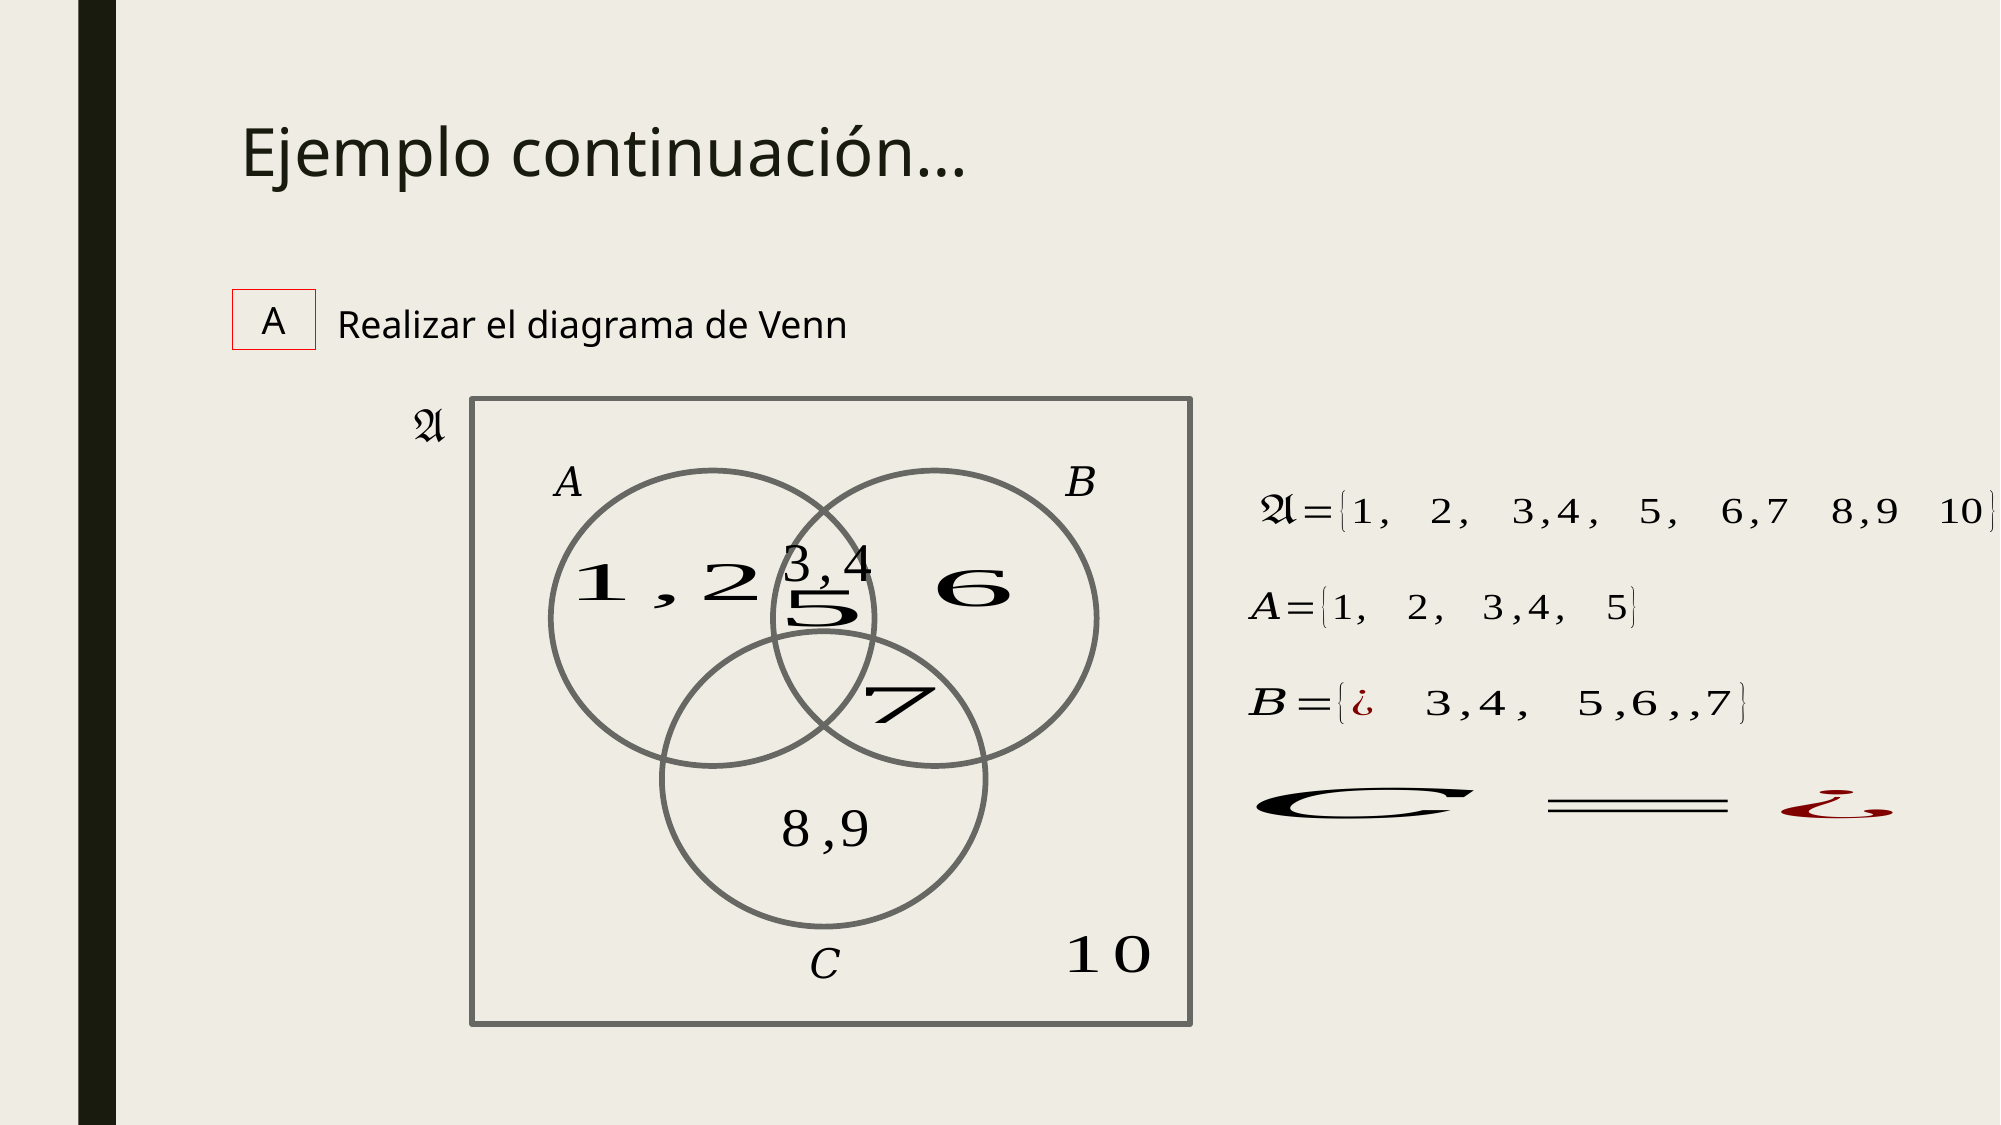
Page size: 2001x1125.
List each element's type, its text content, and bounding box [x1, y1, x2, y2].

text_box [411, 398, 1190, 1025]
title Ejemplo continuación… [225, 112, 1800, 210]
text_box A [232, 289, 316, 350]
text_box Realizar el diagrama de Venn [322, 293, 1000, 353]
